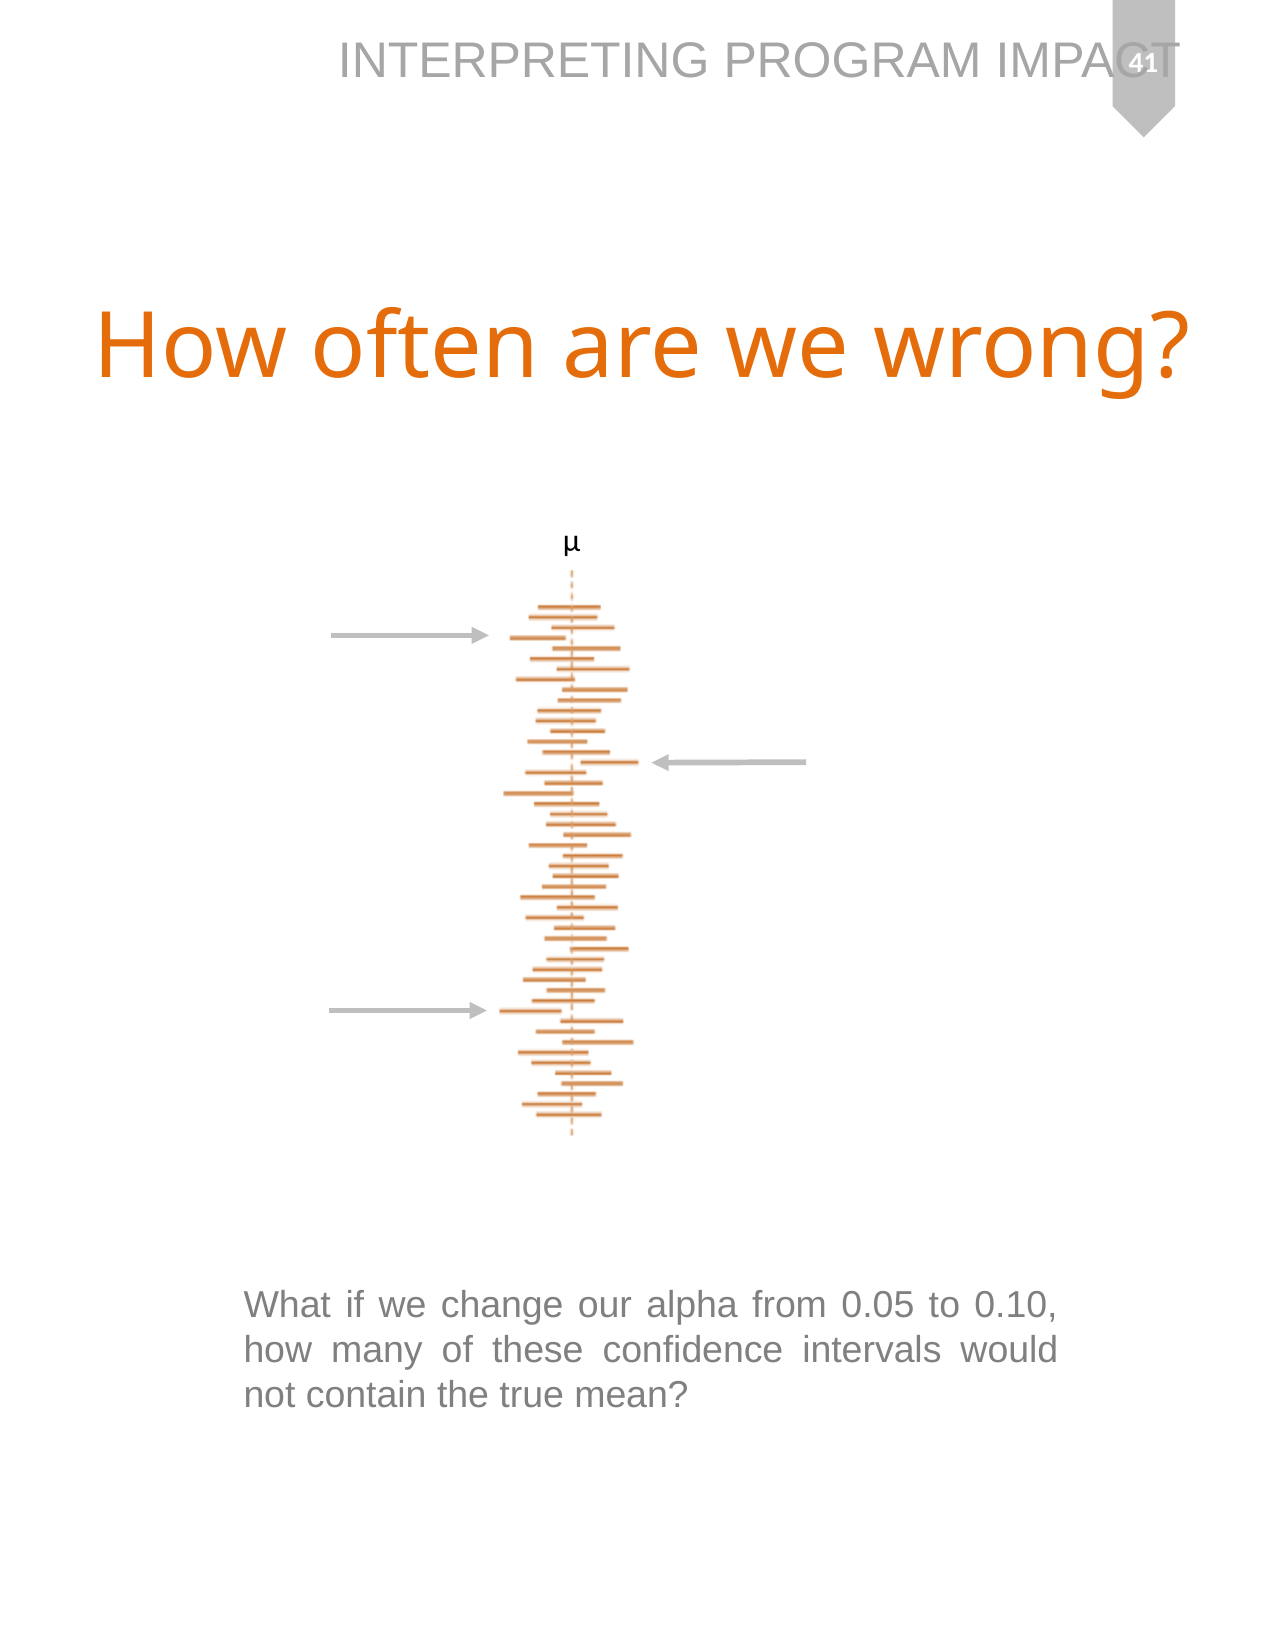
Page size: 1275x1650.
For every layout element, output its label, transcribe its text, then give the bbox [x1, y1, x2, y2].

text_box What if we change our alpha from 0.05 to 0.10, how many of these confidence intervals would not contain the true mean? [228, 1272, 1073, 1423]
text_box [487, 512, 651, 1161]
title How often are we wrong? [68, 203, 1216, 479]
slide_number 41 [1093, 17, 1194, 105]
